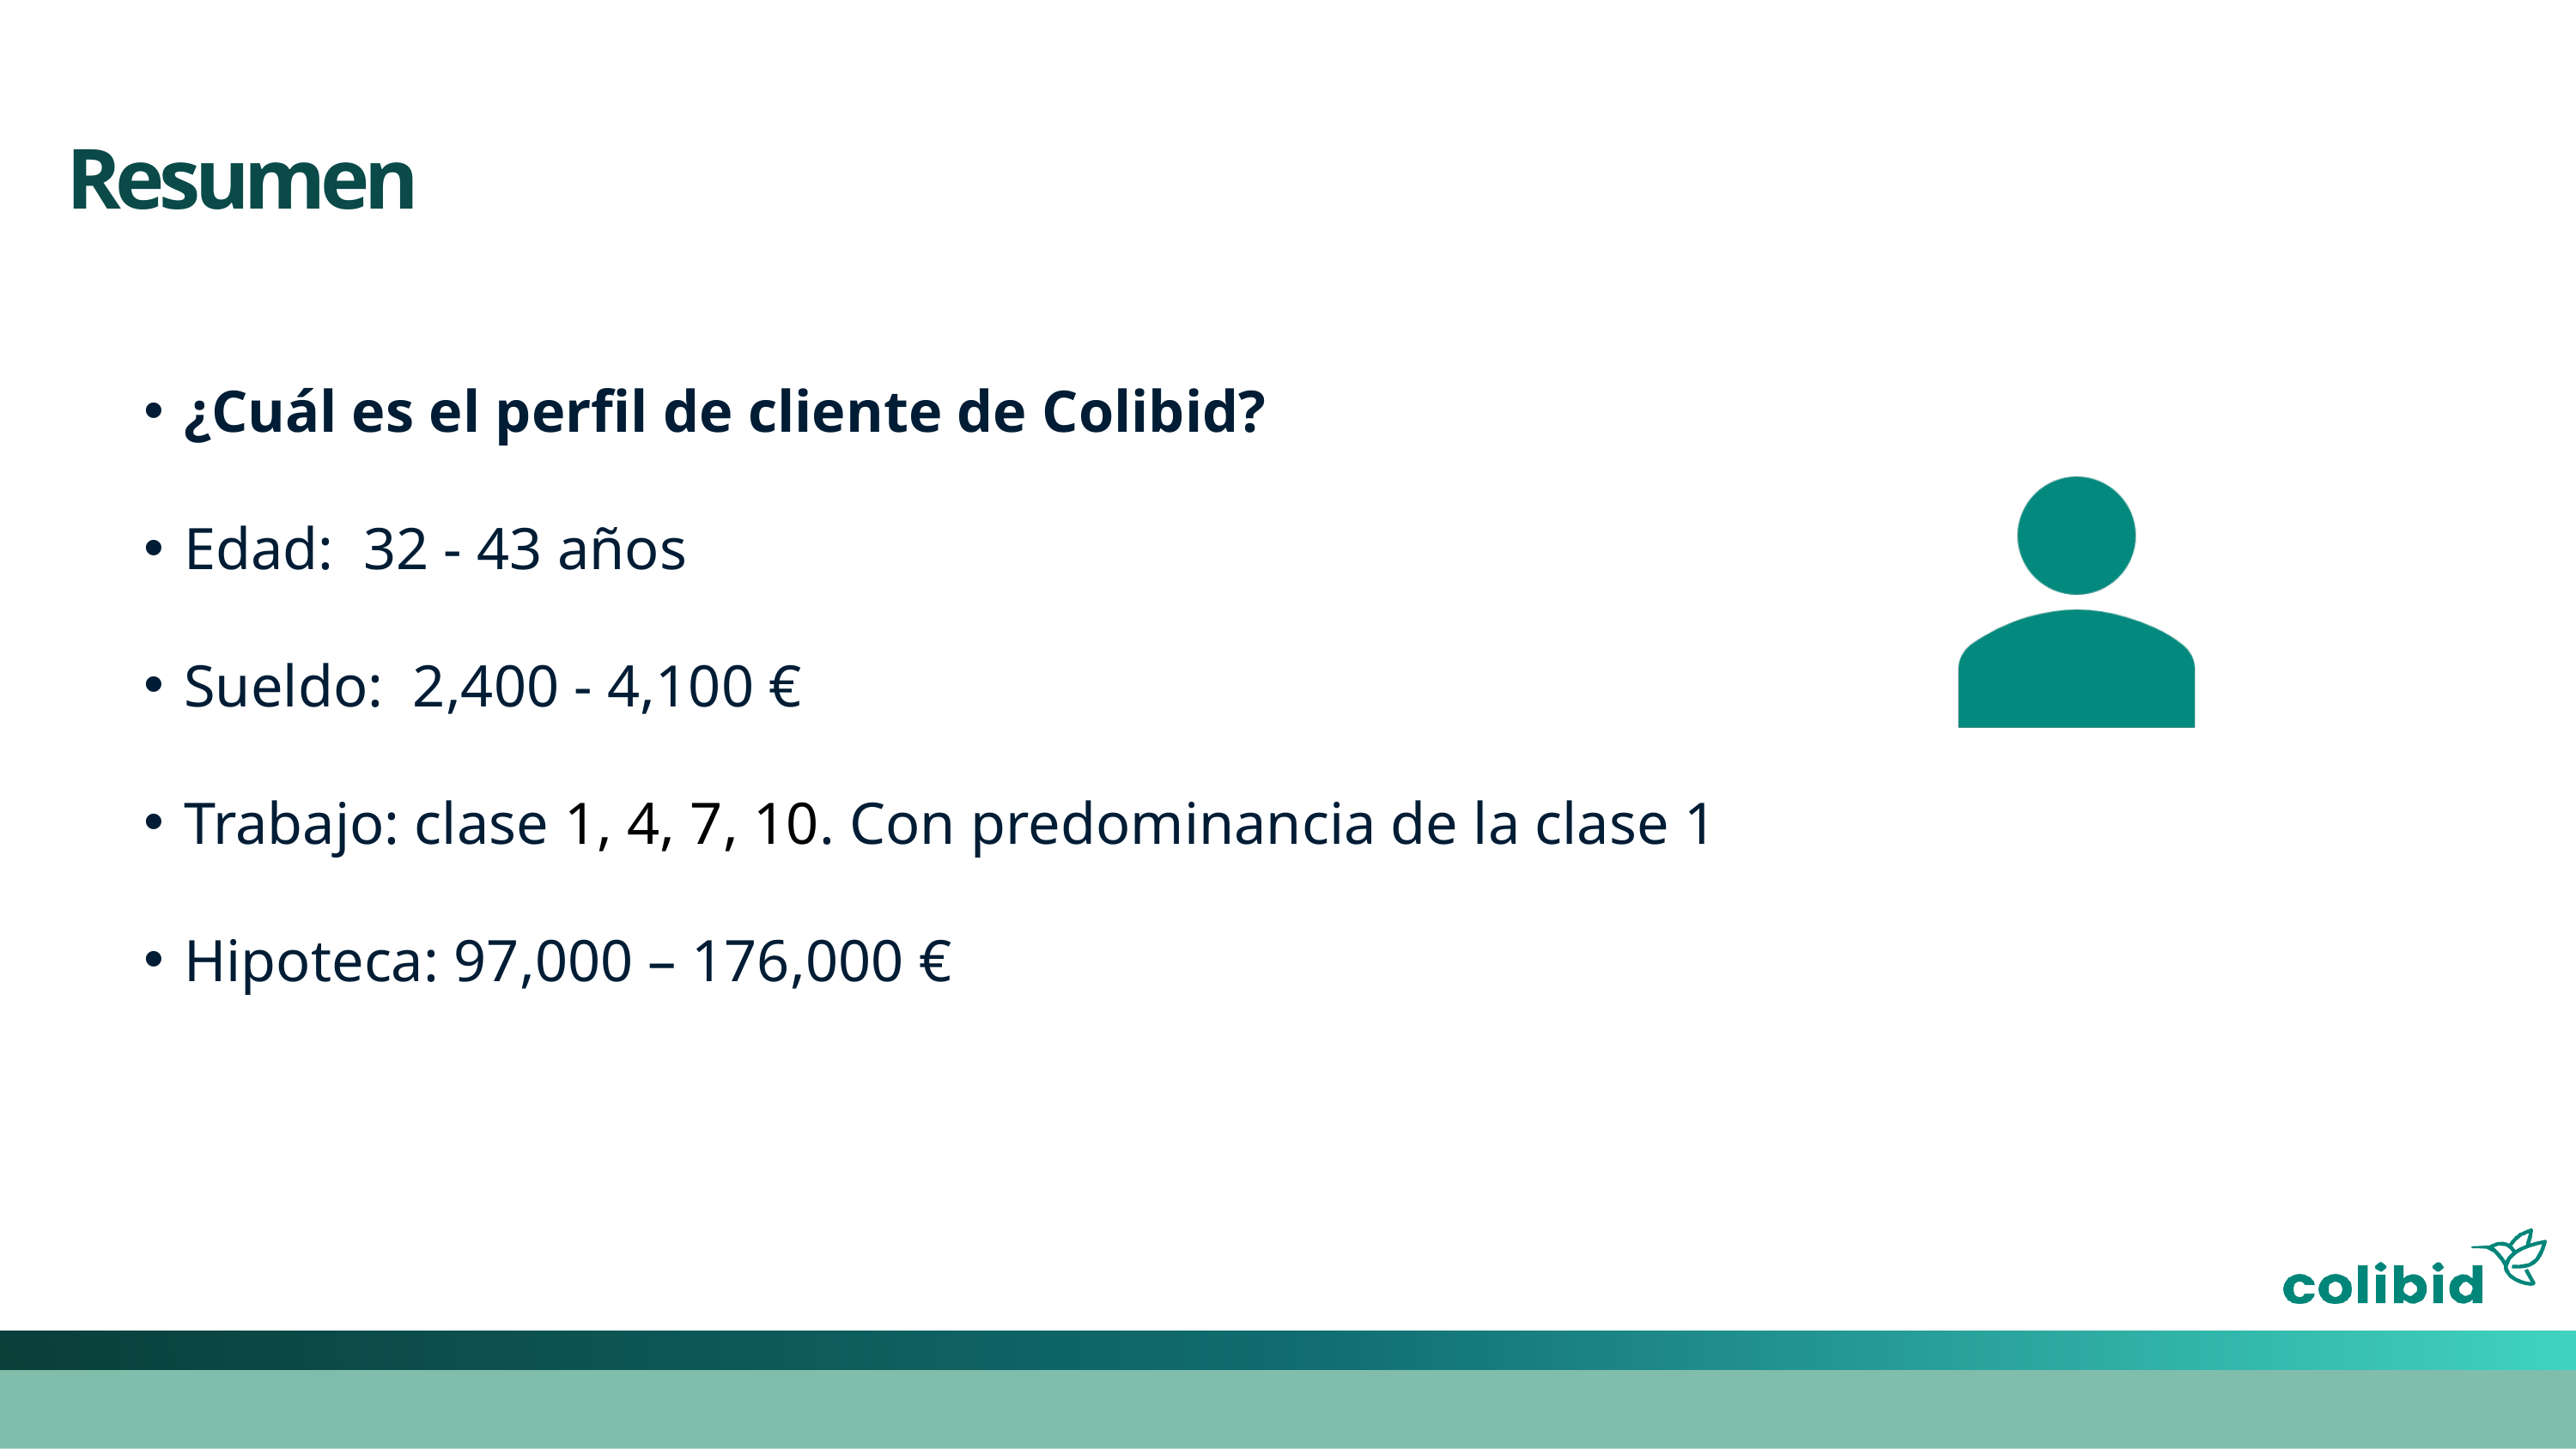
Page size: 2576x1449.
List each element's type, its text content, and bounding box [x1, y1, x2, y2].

text_box ¿Cuál es el perfil de cliente de Colibid? Edad: 32 - 43 años Sueldo: 2,400 - 4,100 € Trabajo: clase 1, 4, 7, 10. Con predominancia de la clase 1 Hipoteca: 97,000 – 176,000 € [131, 368, 2548, 1274]
text_box [2394, 1274, 2427, 1304]
picture [1899, 425, 2255, 780]
text_box [2376, 1274, 2386, 1304]
picture [2506, 1228, 2533, 1247]
title Resumen [64, 123, 638, 368]
text_box [2358, 1274, 2368, 1304]
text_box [2283, 1274, 2352, 1304]
text_box [2506, 1274, 2536, 1286]
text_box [0, 1331, 2576, 1449]
text_box [2433, 1274, 2443, 1304]
text_box [2449, 1274, 2482, 1304]
